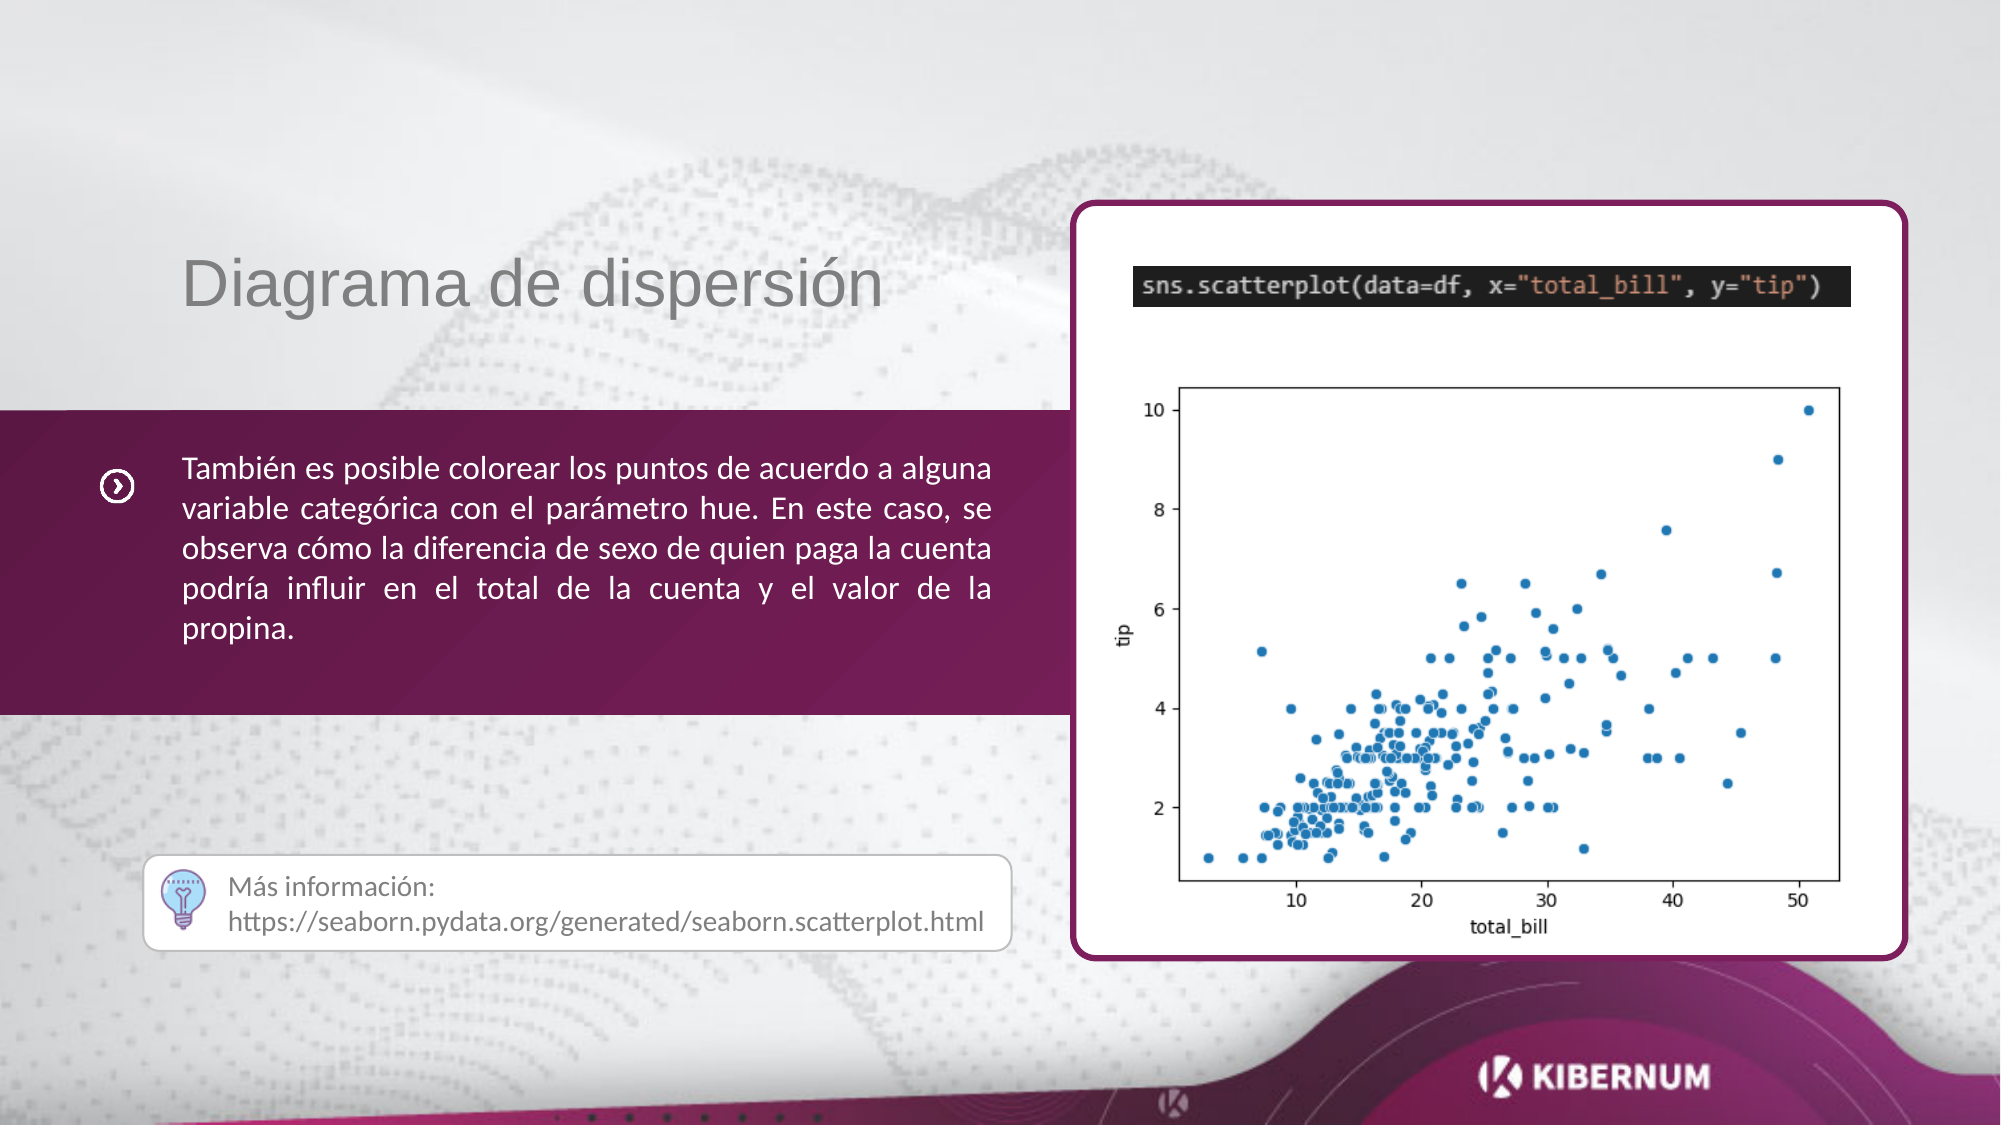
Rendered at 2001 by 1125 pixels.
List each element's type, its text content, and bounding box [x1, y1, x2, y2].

picture [155, 867, 210, 934]
text_box También es posible colorear los puntos de acuerdo a alguna variable categórica con el parámetro hue. En este caso, se observa cómo la diferencia de sexo de quien paga la cuenta podría influir en el total de la cuenta y el valor de la propina. [166, 438, 1009, 694]
text_box [0, 410, 1073, 715]
text_box [143, 854, 1008, 951]
text_box [1073, 202, 1906, 959]
picture [1133, 266, 1851, 307]
picture [0, 0, 2001, 1125]
picture [1103, 374, 1851, 951]
picture [96, 465, 139, 507]
text_box Más información: https://seaborn.pydata.org/generated/seaborn.scatterplot.html [213, 859, 1098, 945]
text_box Diagrama de dispersión [166, 202, 1036, 317]
